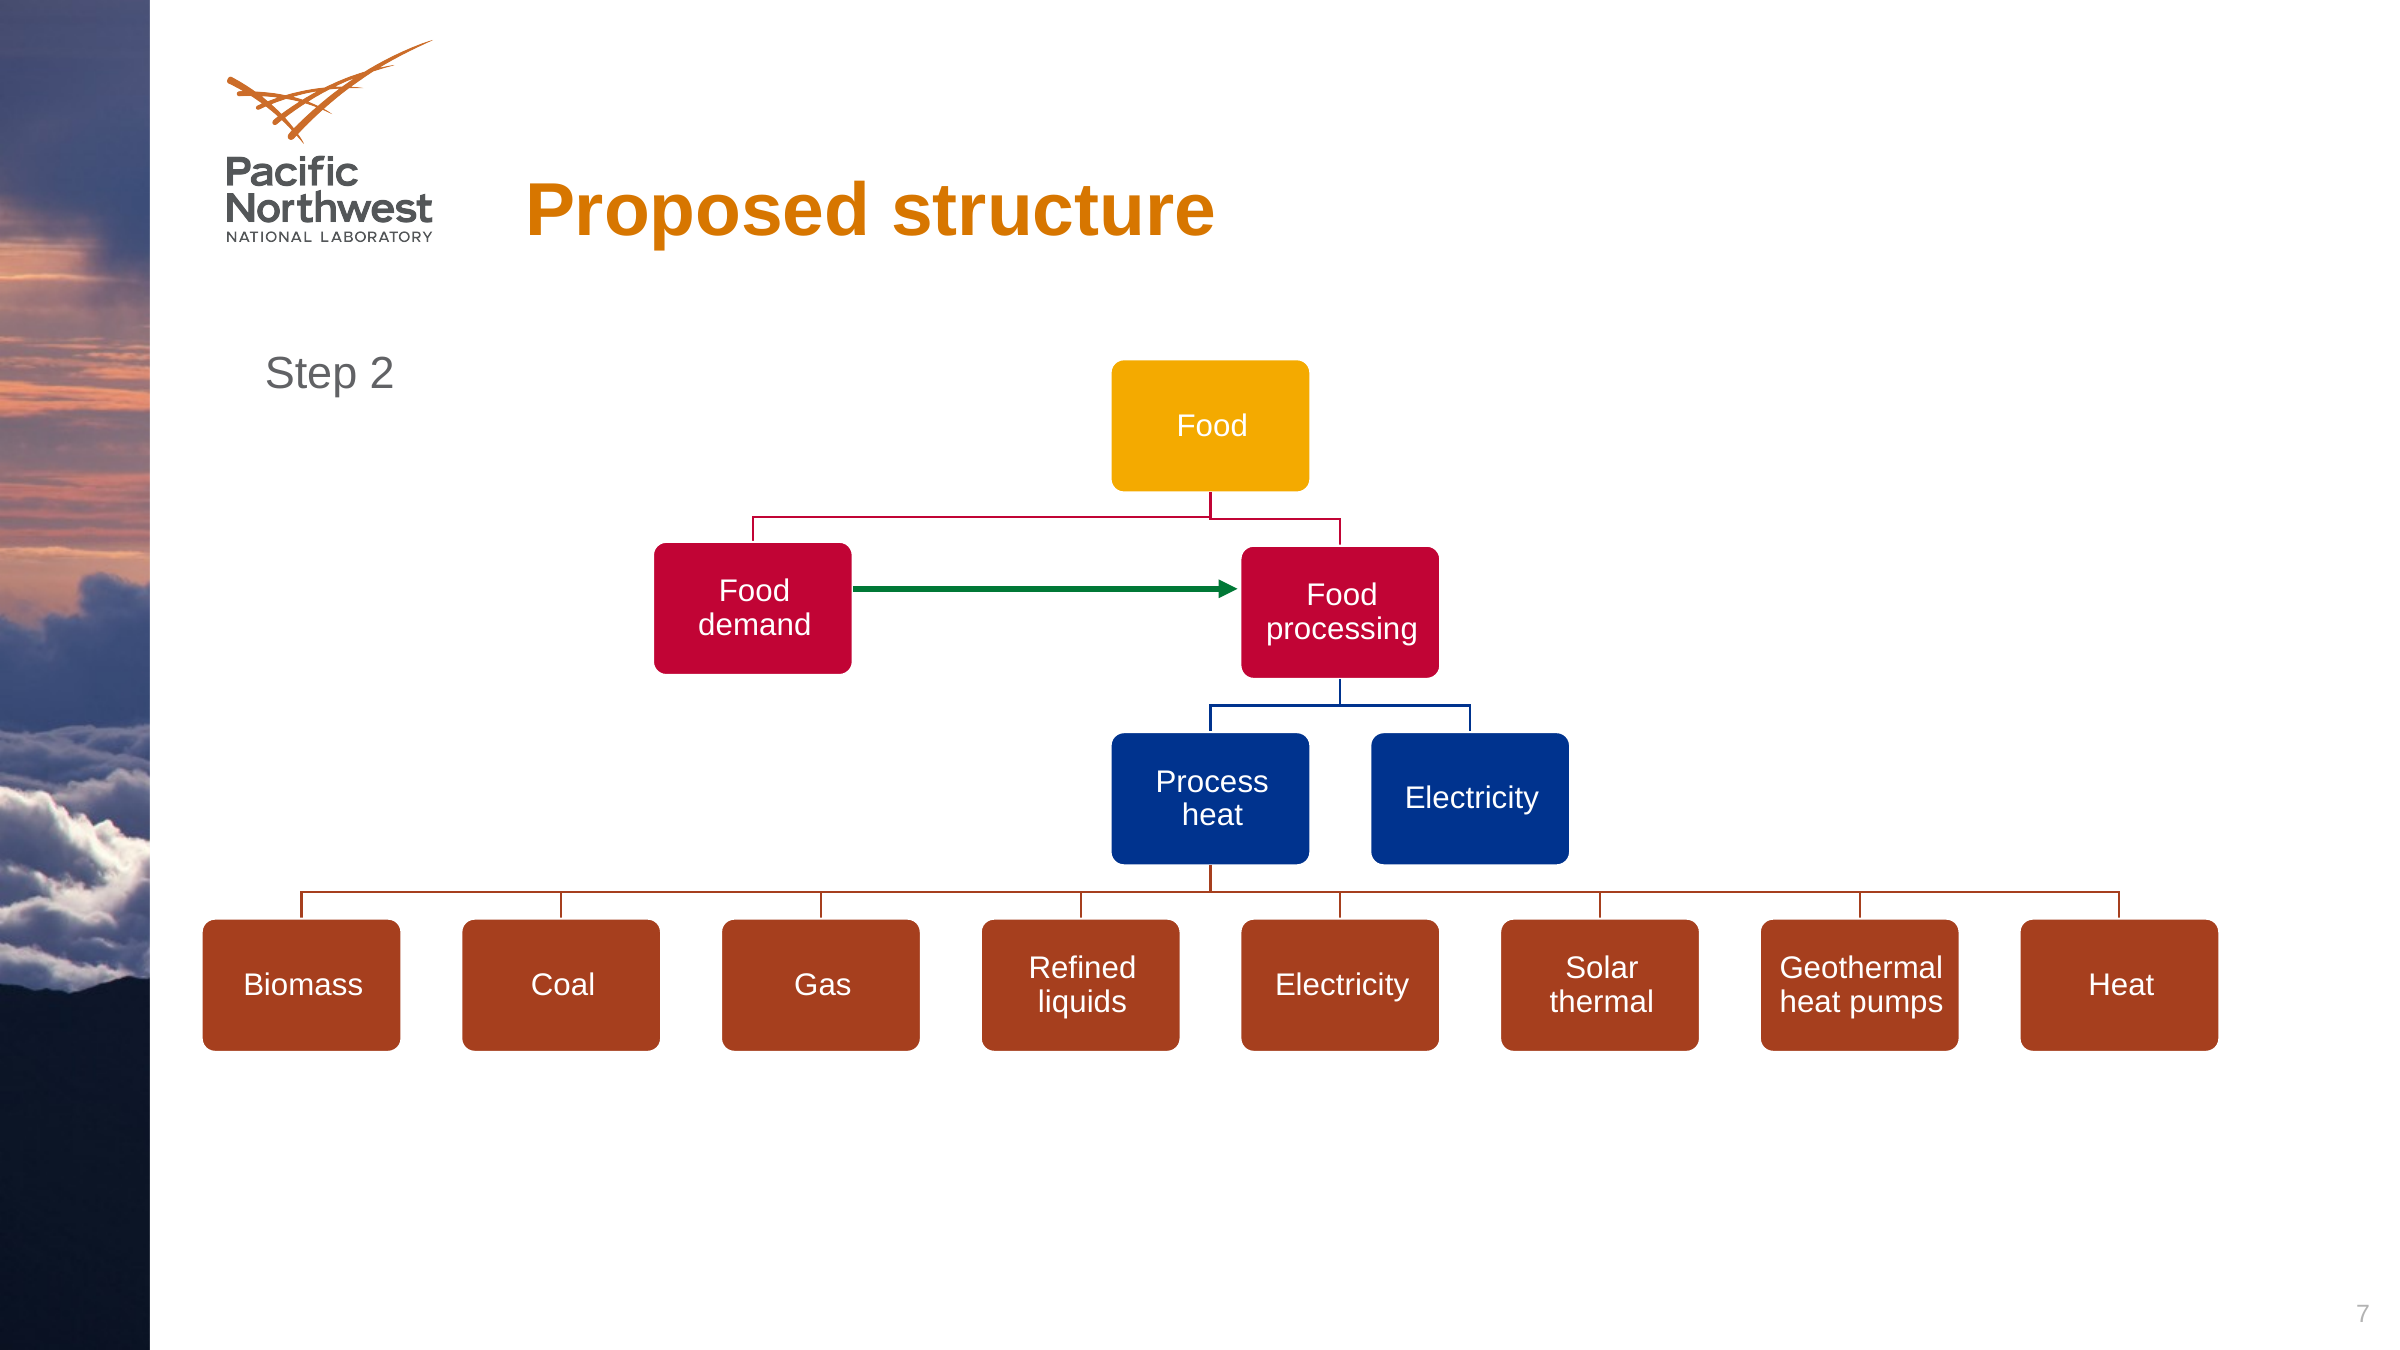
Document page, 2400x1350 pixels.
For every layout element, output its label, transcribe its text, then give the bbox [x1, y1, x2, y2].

slide_number 7 [2295, 1275, 2370, 1350]
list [201, 312, 2220, 1099]
picture [225, 38, 435, 244]
picture [0, 0, 149, 1350]
title Proposed structure [525, 44, 2325, 260]
